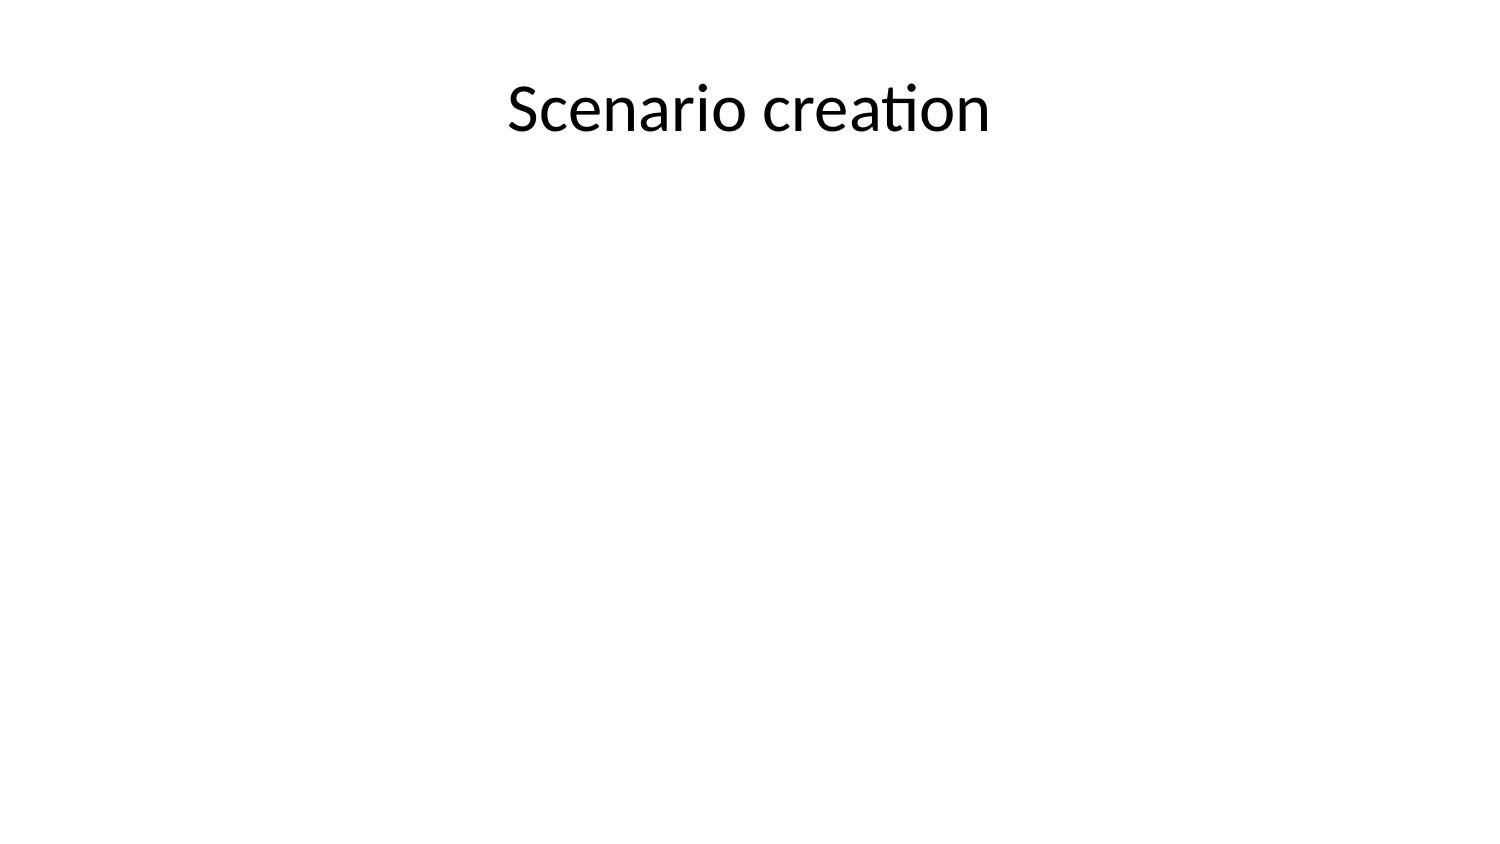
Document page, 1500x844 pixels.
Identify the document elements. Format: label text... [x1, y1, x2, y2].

title Scenario creation [75, 33, 1425, 175]
